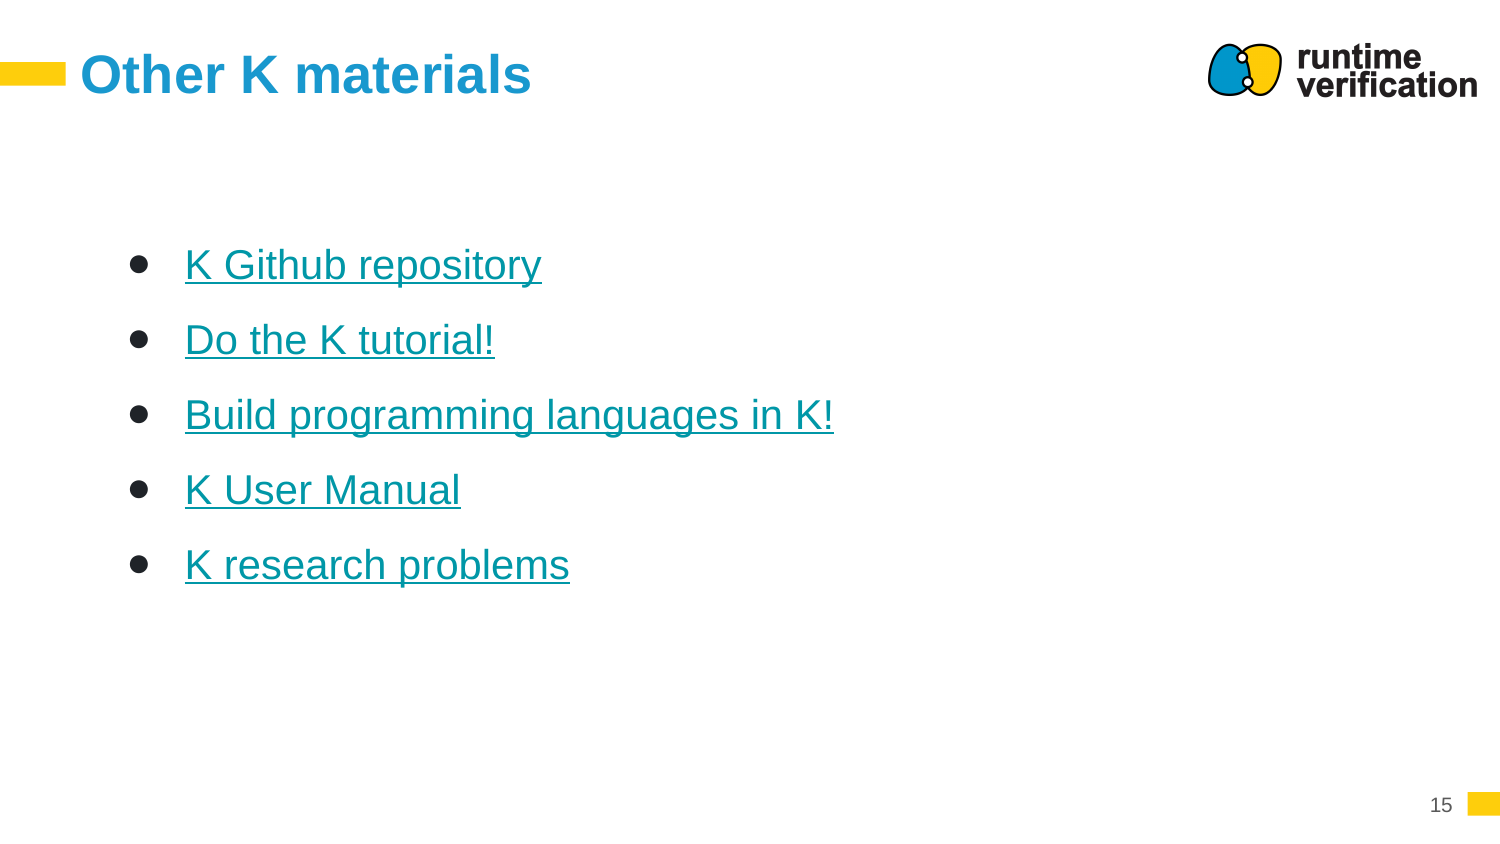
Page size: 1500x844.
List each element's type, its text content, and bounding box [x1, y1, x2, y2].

text_box [1468, 792, 1500, 816]
text_box K Github repository Do the K tutorial! Build programming languages in K! K User Manual K research problems [94, 187, 1390, 762]
slide_number ‹#› [1409, 771, 1468, 837]
text_box [0, 62, 65, 86]
text_box Other K materials [65, 32, 959, 116]
picture [1207, 38, 1480, 110]
